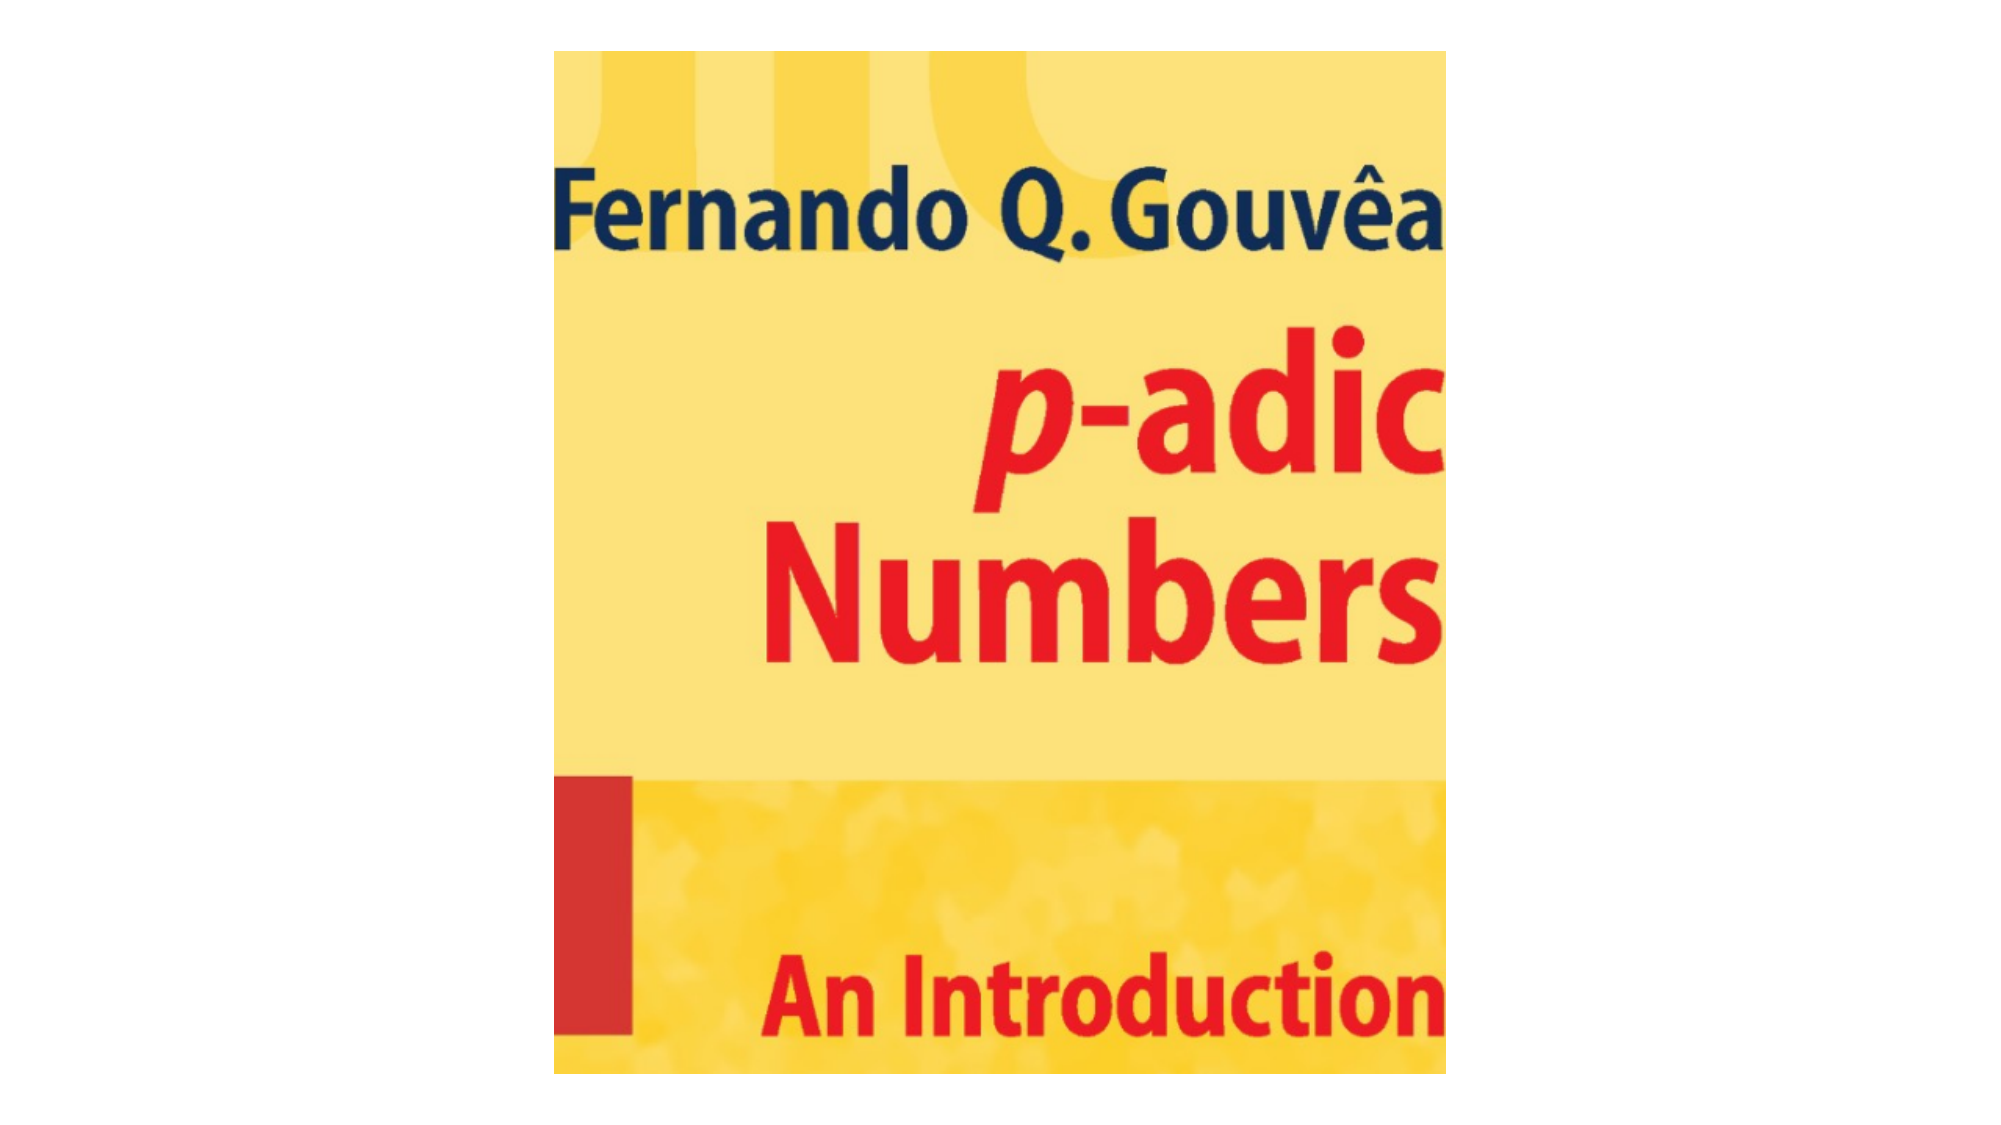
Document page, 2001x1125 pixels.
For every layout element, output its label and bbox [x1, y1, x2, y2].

picture [554, 51, 1446, 1074]
